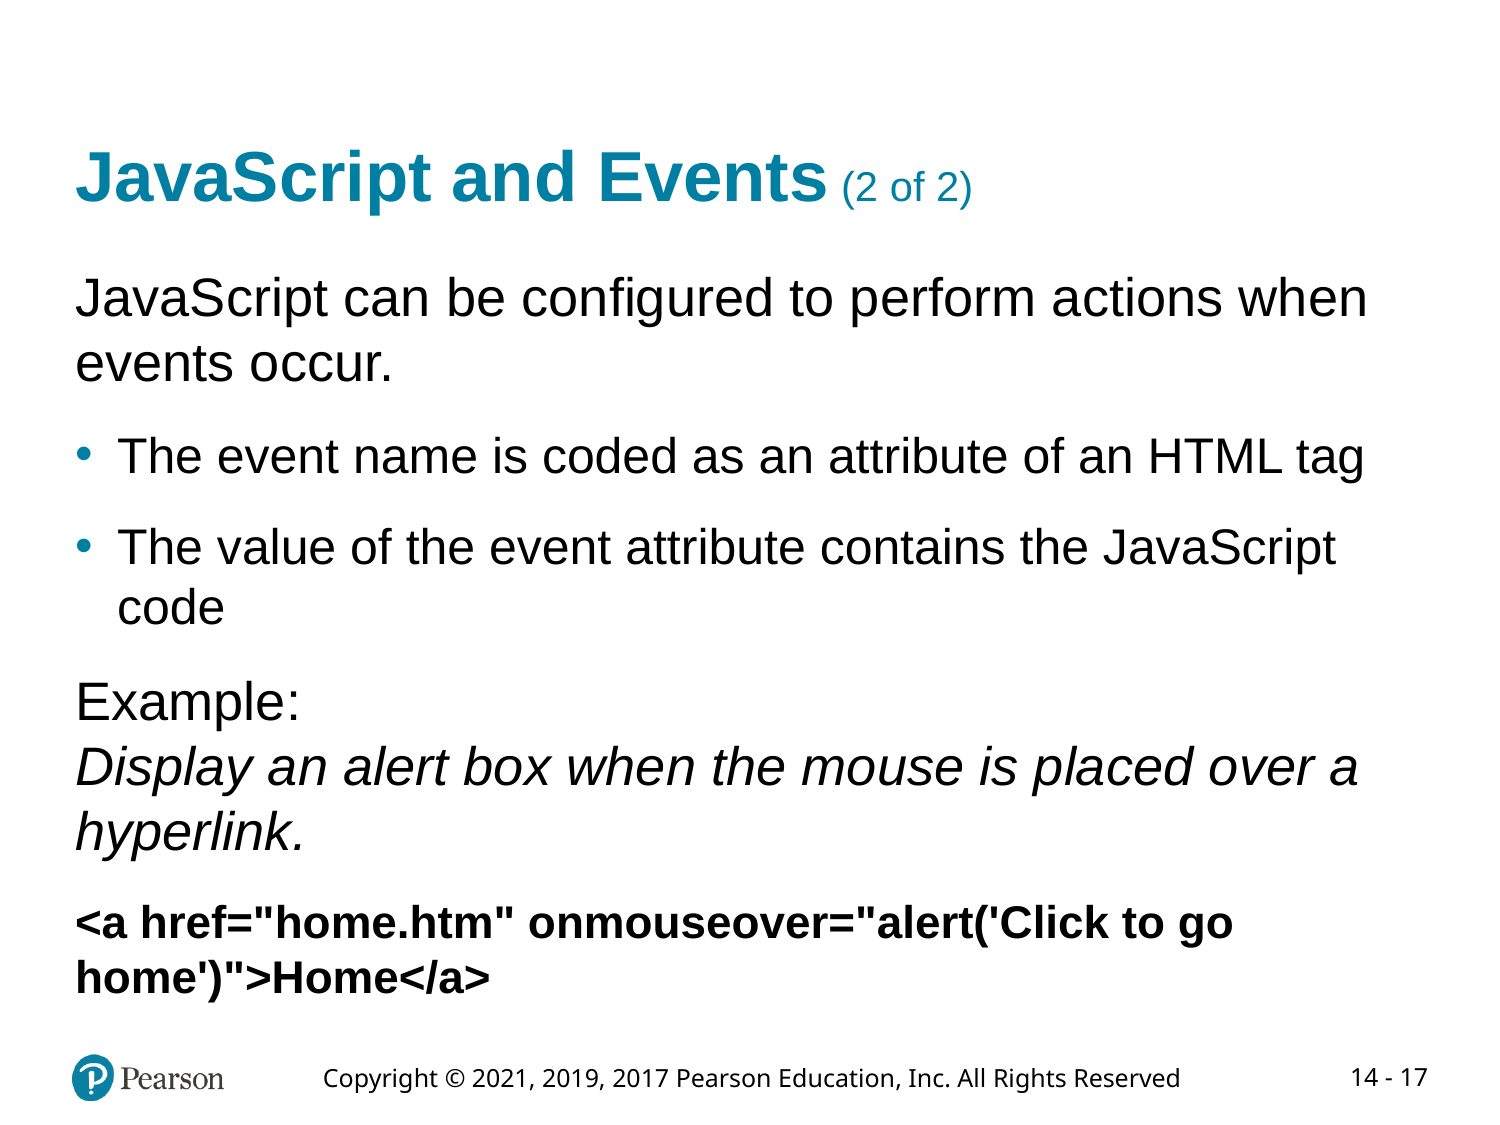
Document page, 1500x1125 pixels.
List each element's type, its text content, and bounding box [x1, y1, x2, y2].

list JavaScript can be configured to perform actions when events occur. The event name is coded as an attribute of an HTML tag The value of the event attribute contains the JavaScript code Example: Display an alert box when the mouse is placed over a hyperlink. <a href="home.htm" onmouseover="alert('Click to go home')">Home</a> [75, 262, 1425, 1038]
picture [72, 1054, 89, 1072]
title JavaScript and Events (2 of 2) [75, 35, 1425, 216]
picture [72, 1087, 83, 1101]
picture [99, 1054, 224, 1101]
picture [81, 1064, 107, 1089]
